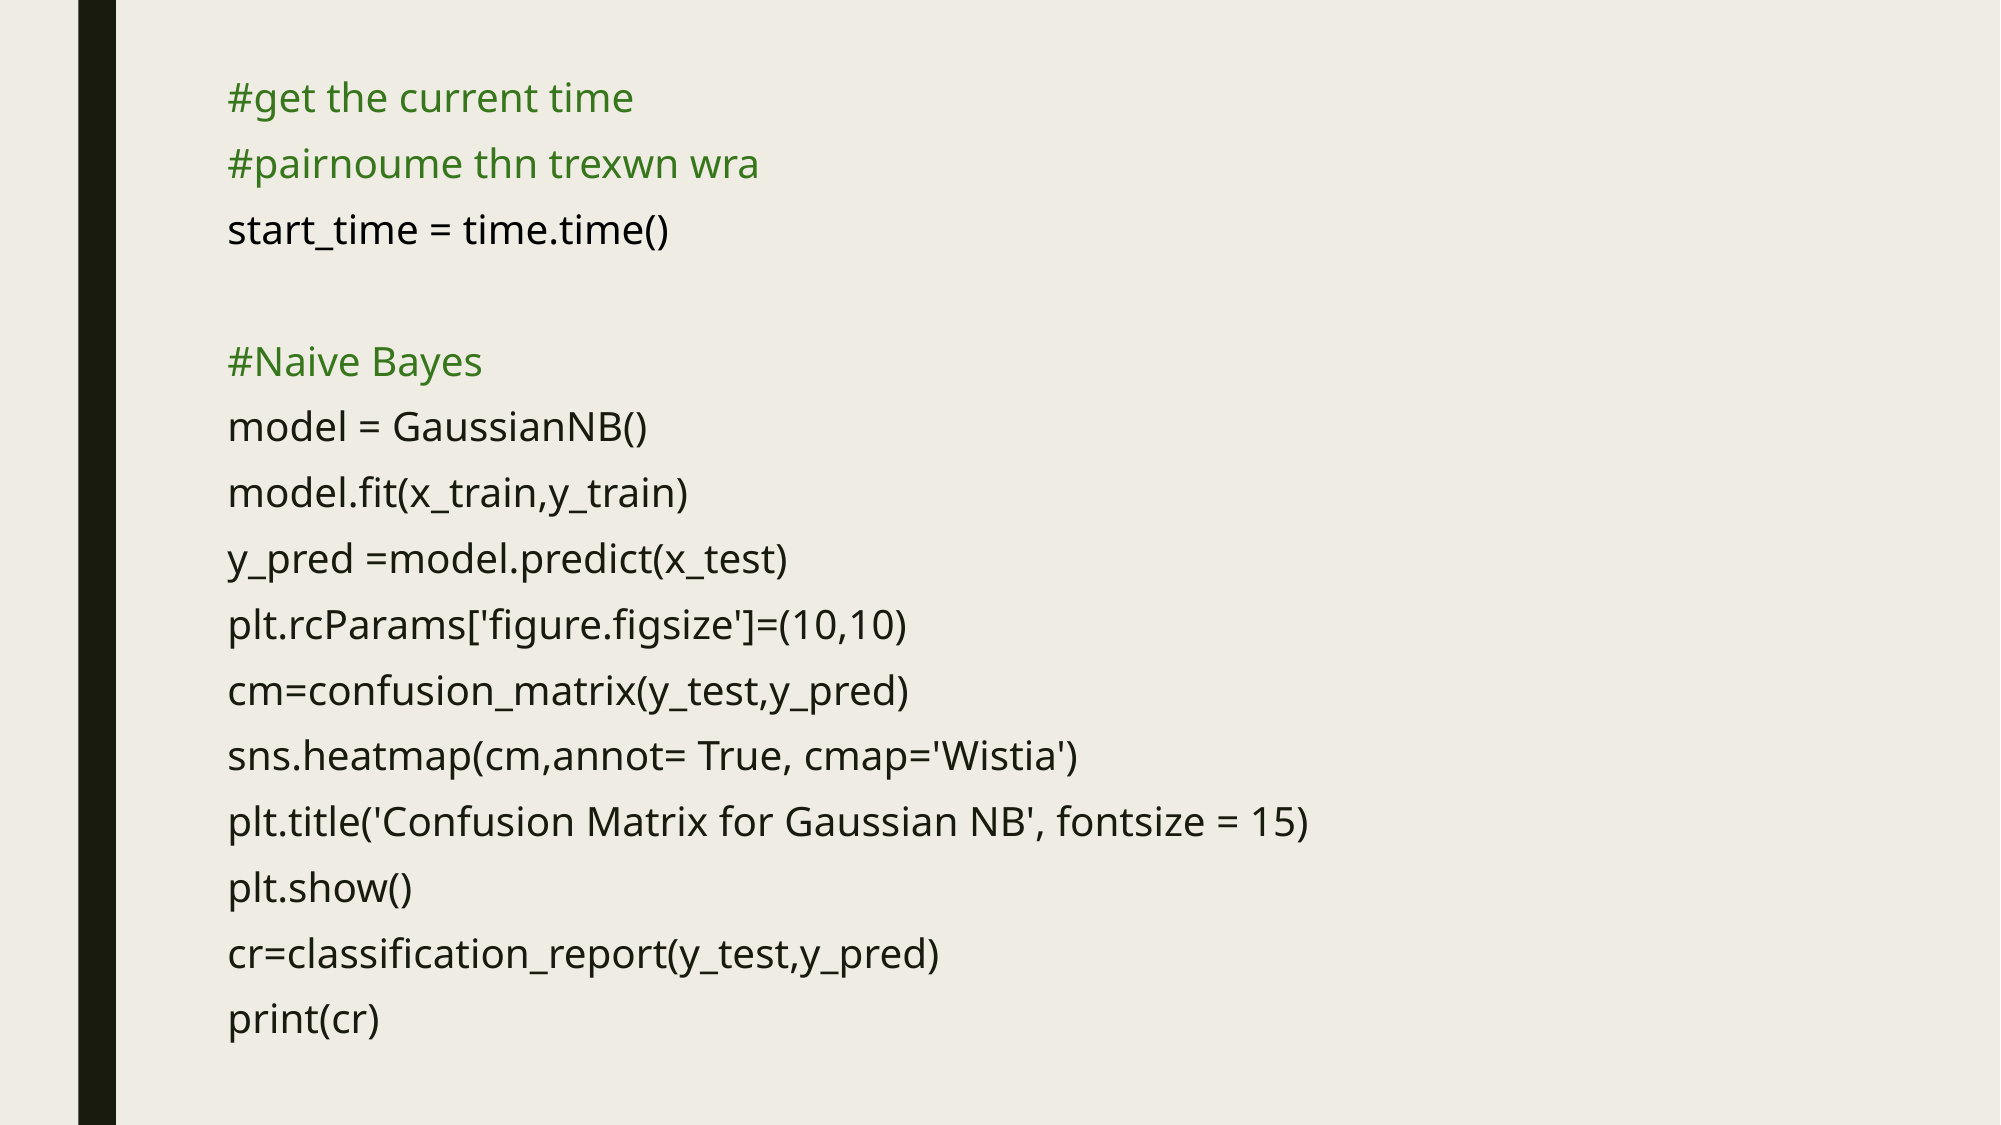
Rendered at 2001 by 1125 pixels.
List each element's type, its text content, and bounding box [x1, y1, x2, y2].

list #get the current time #pairnoume thn trexwn wra start_time = time.time() #Naive Bayes model = GaussianNB() model.fit(x_train,y_train) y_pred =model.predict(x_test) plt.rcParams['figure.figsize']=(10,10) cm=confusion_matrix(y_test,y_pred) sns.heatmap(cm,annot= True, cmap='Wistia') plt.title('Confusion Matrix for Gaussian NB', fontsize = 15) plt.show() cr=classification_report(y_test,y_pred) print(cr) [212, 69, 1788, 1056]
